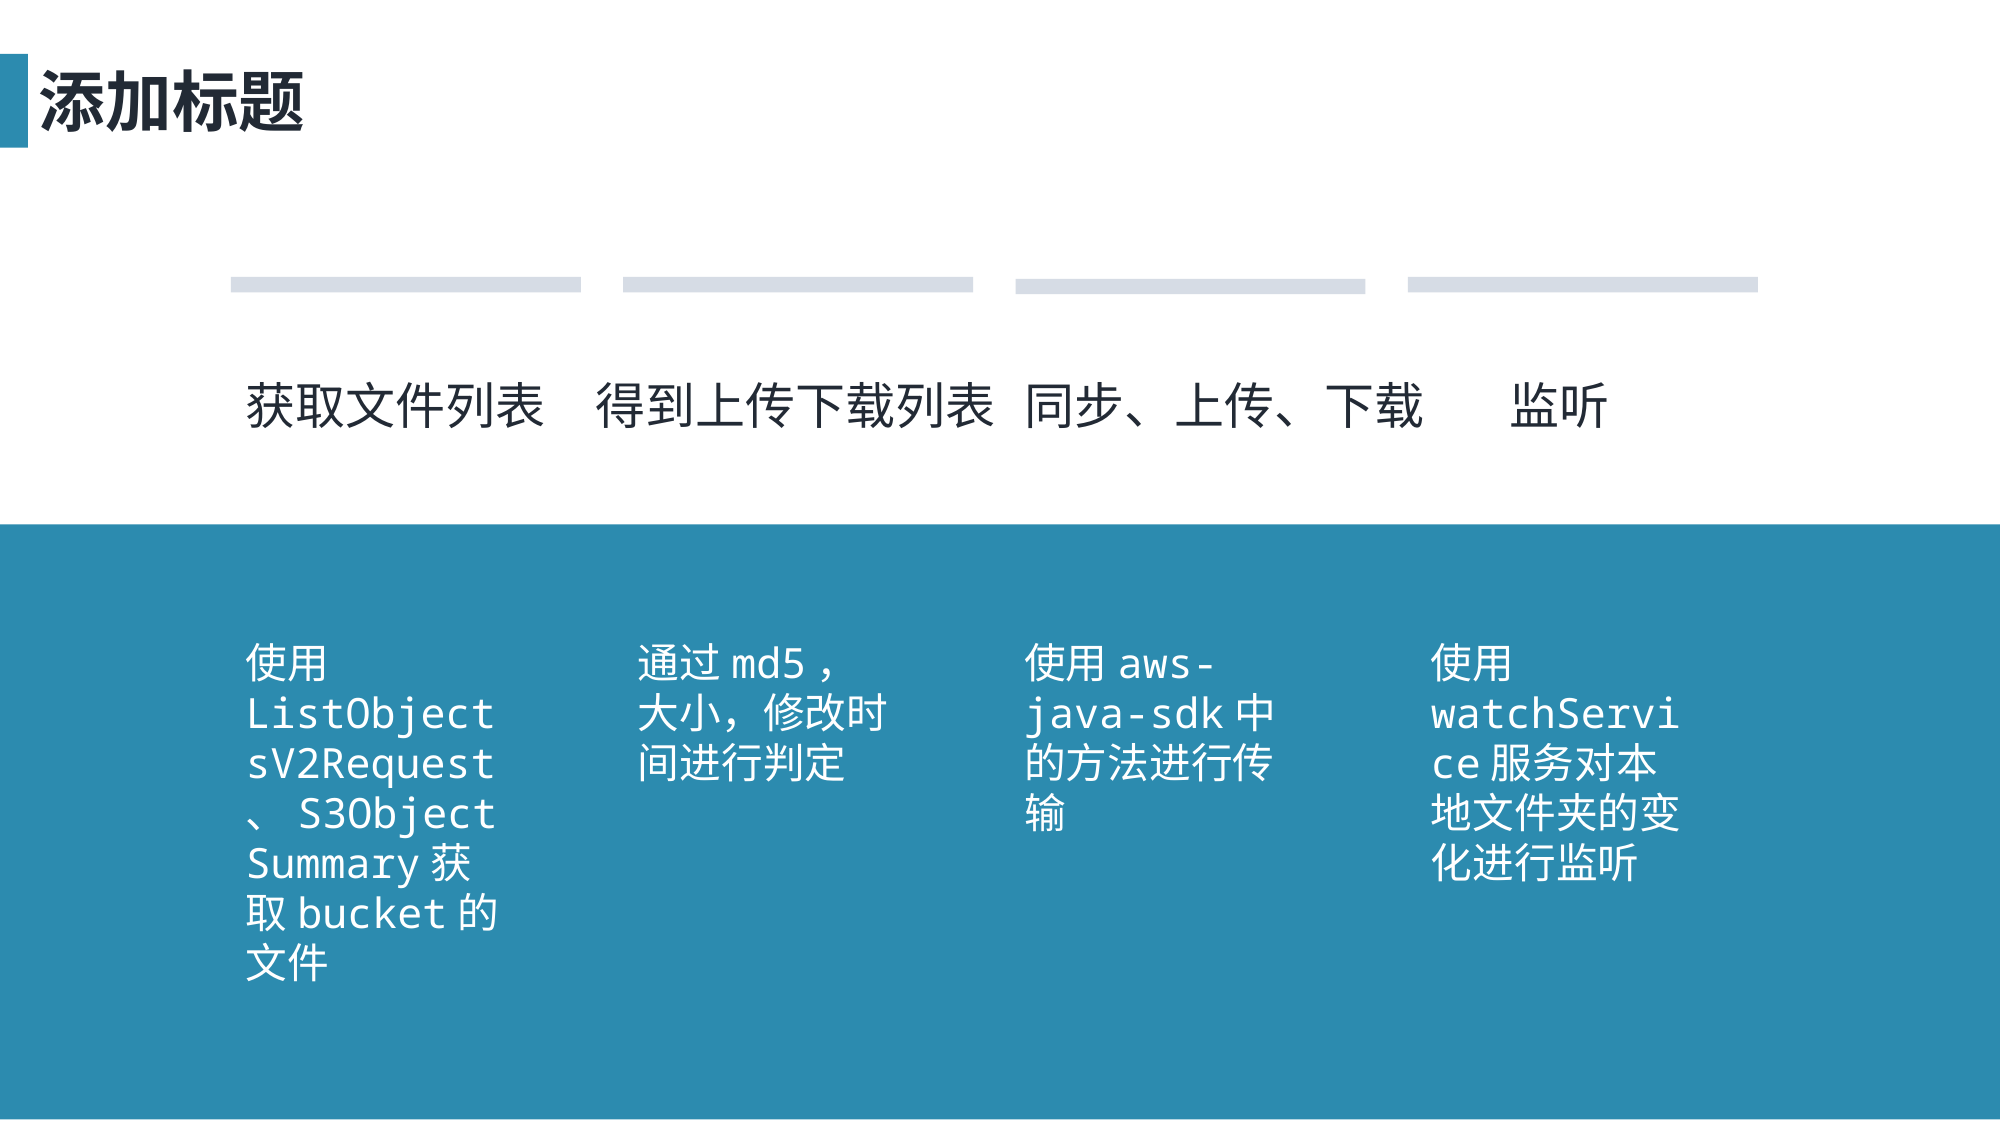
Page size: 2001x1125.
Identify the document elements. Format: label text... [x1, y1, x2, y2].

text_box 得到上传下载列表 [580, 367, 1011, 443]
text_box [622, 276, 974, 293]
text_box 通过md5，大小，修改时间进行判定 [623, 629, 910, 844]
text_box 添加标题 [21, 52, 324, 148]
text_box 使用aws-java-sdk中的方法进行传输 [1009, 629, 1297, 844]
text_box 使用ListObjectsV2Request 、S3ObjectSummary获取bucket的文件 [230, 629, 526, 995]
text_box [0, 53, 29, 149]
text_box 获取文件列表 [230, 367, 561, 443]
text_box [1014, 278, 1367, 295]
text_box 同步、上传、下载 [1011, 367, 1440, 443]
text_box 监听 [1494, 367, 1625, 443]
text_box [230, 276, 582, 293]
text_box [0, 523, 2000, 1120]
text_box 使用watchService服务对本地文件夹的变化进行监听 [1416, 629, 1703, 894]
text_box [1407, 276, 1759, 293]
